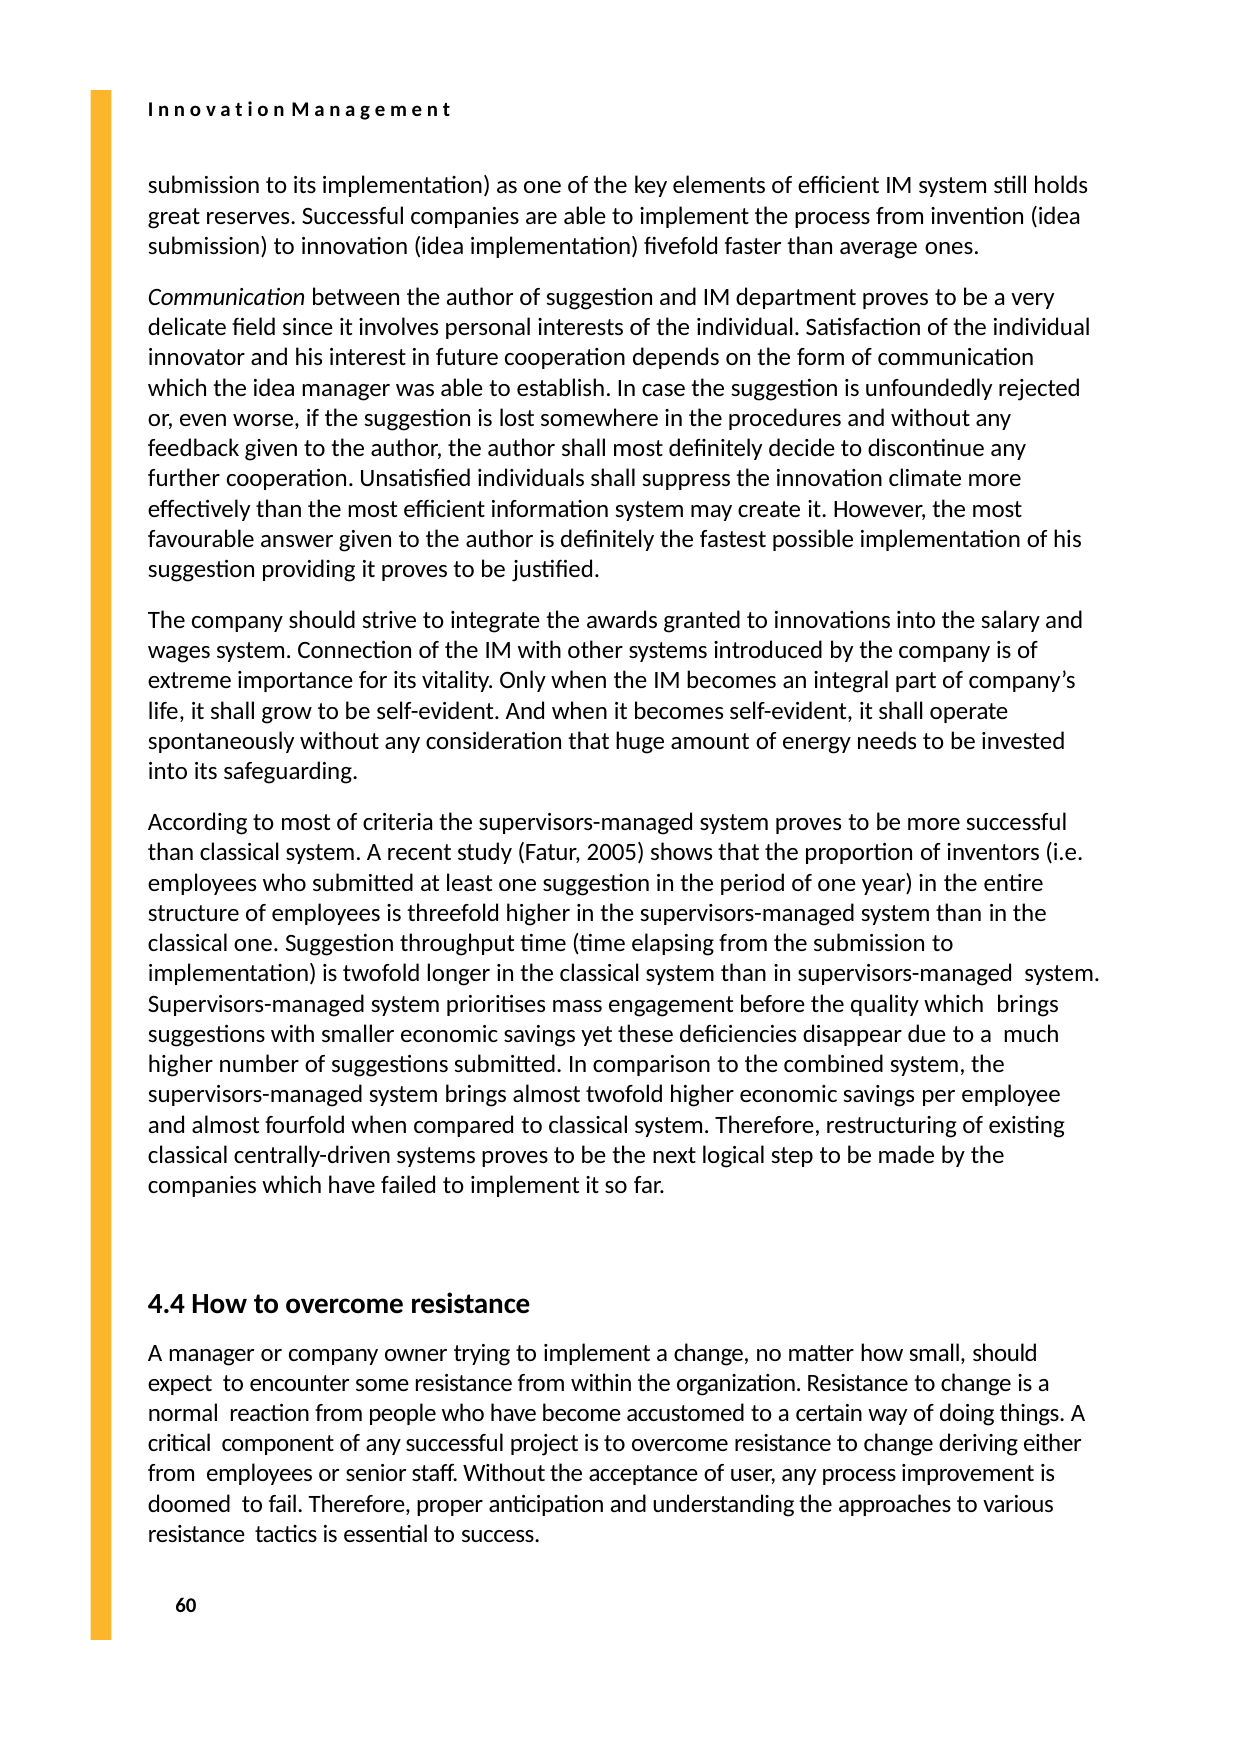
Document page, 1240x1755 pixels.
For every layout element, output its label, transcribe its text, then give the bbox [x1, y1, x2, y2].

text_box I n n o v a t i o n M a n a g e m e n t submission to its implementation) as one of the key elements of efficient IM system still holds great reserves. Successful companies are able to implement the process from invention (idea submission) to innovation (idea implementation) fivefold faster than average ones. Communication between the author of suggestion and IM department proves to be a very delicate field since it involves personal interests of the individual. Satisfaction of the individual innovator and his interest in future cooperation depends on the form of communication which the idea manager was able to establish. In case the suggestion is unfoundedly rejected or, even worse, if the suggestion is lost somewhere in the procedures and without any feedback given to the author, the author shall most definitely decide to discontinue any further cooperation. Unsatisfied individuals shall suppress the innovation climate more effectively than the most efficient information system may create it. However, the most favourable answer given to the author is definitely the fastest possible implementation of his suggestion providing it proves to be justified. The company should strive to integrate the awards granted to innovations into the salary and wages system. Connection of the IM with other systems introduced by the company is of extreme importance for its vitality. Only when the IM becomes an integral part of company’s life, it shall grow to be self-evident. And when it becomes self-evident, it shall operate spontaneously without any consideration that huge amount of energy needs to be invested into its safeguarding. According to most of criteria the supervisors-managed system proves to be more successful than classical system. A recent study (Fatur, 2005) shows that the proportion of inventors (i.e. employees who submitted at least one suggestion in the period of one year) in the entire structure of employees is threefold higher in the supervisors-managed system than in the classical one. Suggestion throughput time (time elapsing from the submission to implementation) is twofold longer in the classical system than in supervisors-managed system. Supervisors-managed system prioritises mass engagement before the quality which brings suggestions with smaller economic savings yet these deficiencies disappear due to a much higher number of suggestions submitted. In comparison to the combined system, the supervisors-managed system brings almost twofold higher economic savings per employee and almost fourfold when compared to classical system. Therefore, restructuring of existing classical centrally-driven systems proves to be the next logical step to be made by the companies which have failed to implement it so far. 4.4 How to overcome resistance A manager or company owner trying to implement a change, no matter how small, should expect to encounter some resistance from within the organization. Resistance to change is a normal reaction from people who have become accustomed to a certain way of doing things. A critical component of any successful project is to overcome resistance to change deriving either from employees or senior staff. Without the acceptance of user, any process improvement is doomed to fail. Therefore, proper anticipation and understanding the approaches to various resistance tactics is essential to success. 60 [145, 93, 1106, 1617]
text_box [90, 90, 112, 1640]
